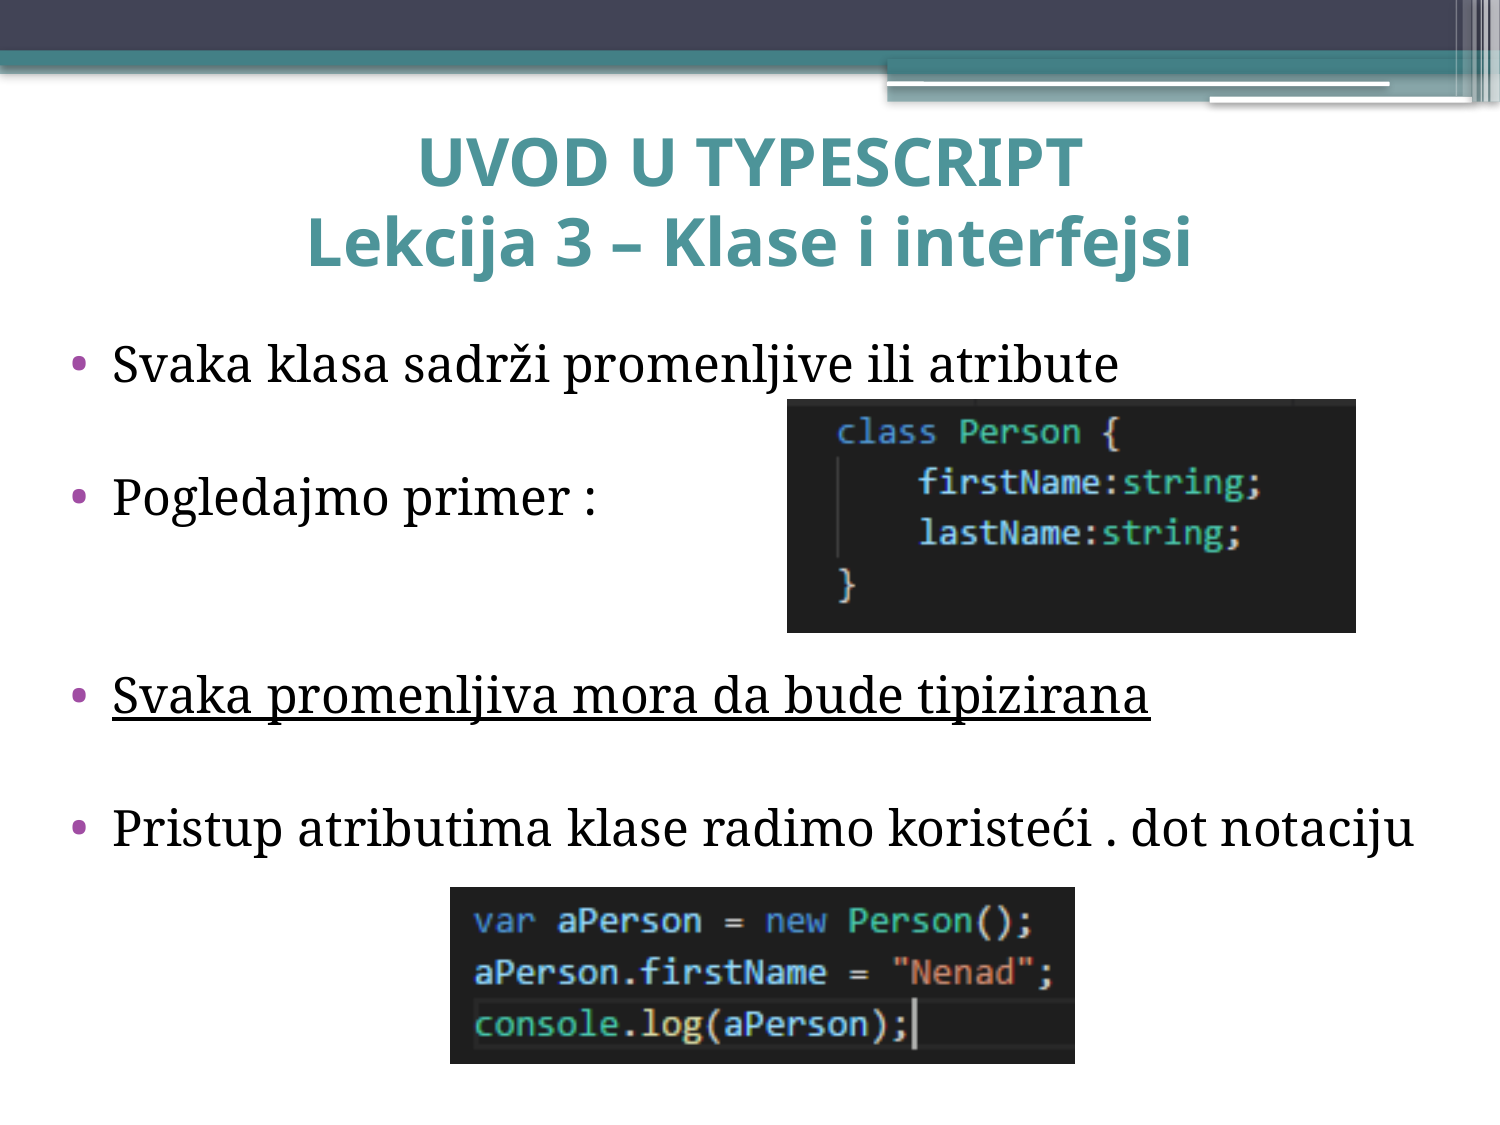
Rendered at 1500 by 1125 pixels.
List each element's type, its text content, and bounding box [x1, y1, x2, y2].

list Svaka klasa sadrži promenljive ili atribute Pogledajmo primer : Svaka promenljiva mora da bude tipizirana Pristup atributima klase radimo koristeći . dot notaciju [37, 324, 1450, 1079]
picture [787, 399, 1356, 633]
title UVOD U TYPESCRIPT Lekcija 3 – Klase i interfejsi [75, 112, 1425, 288]
picture [449, 887, 1076, 1064]
